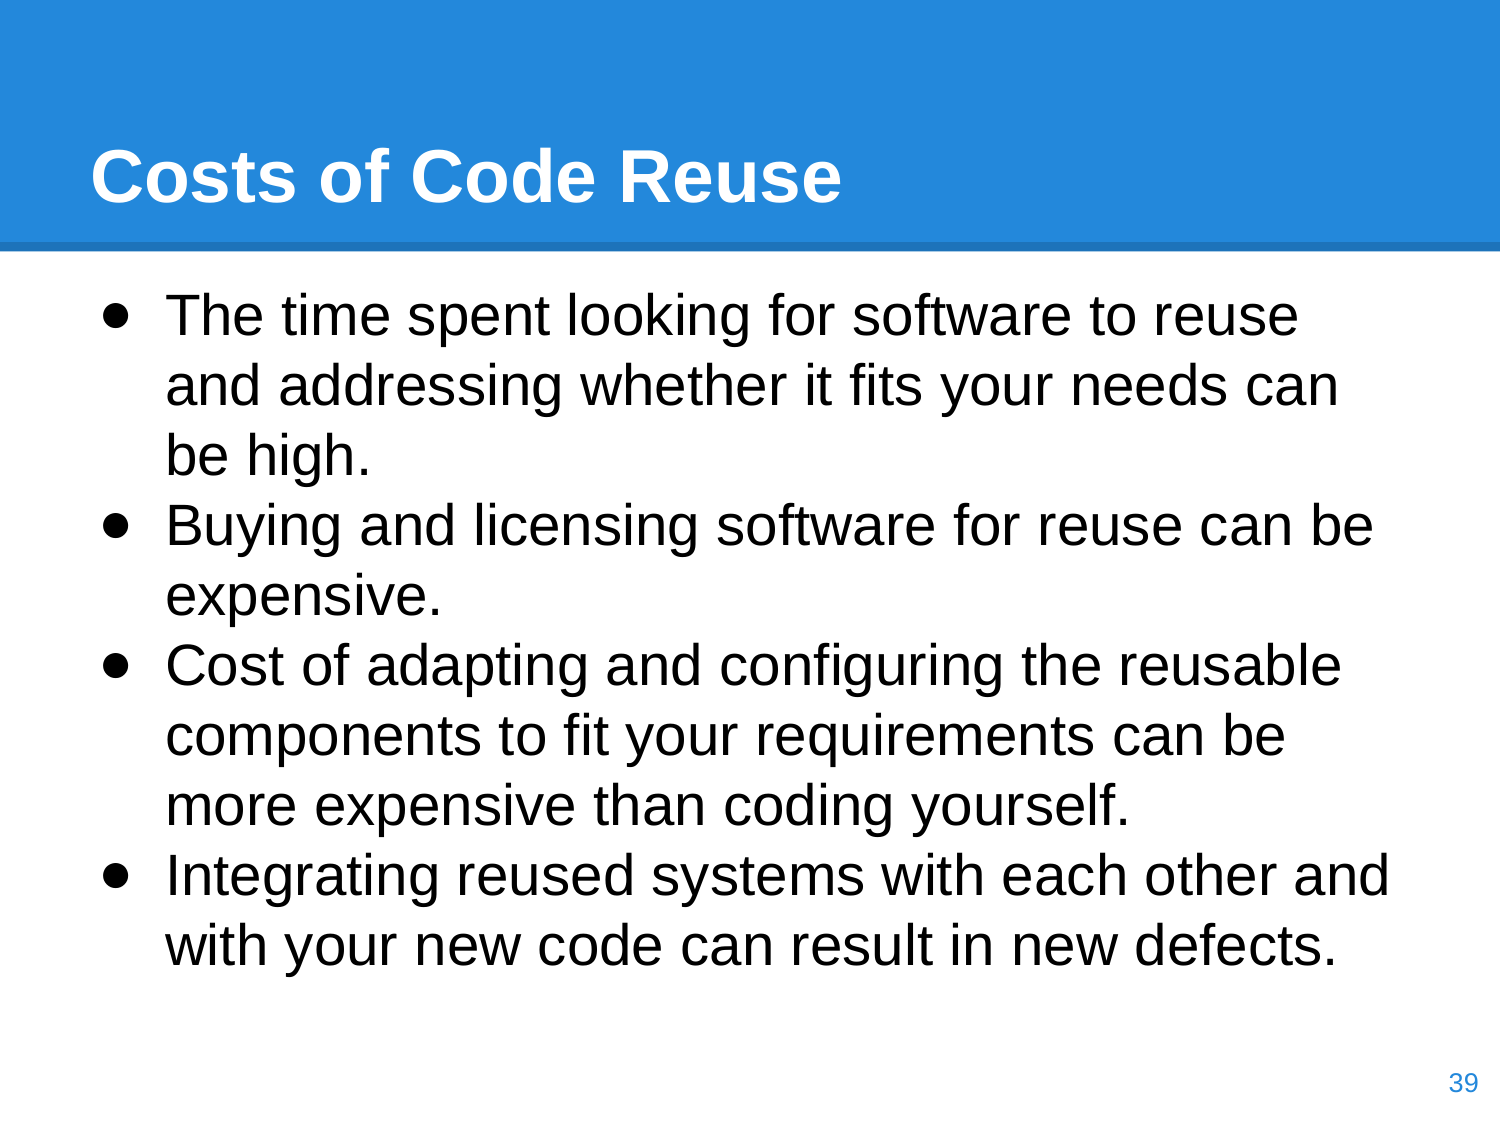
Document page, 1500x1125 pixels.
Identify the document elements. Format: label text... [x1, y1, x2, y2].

slide_number ‹#› [1403, 1038, 1494, 1125]
list The time spent looking for software to reuse and addressing whether it fits your needs can be high. Buying and licensing software for reuse can be expensive. Cost of adapting and configuring the reusable components to fit your requirements can be more expensive than coding yourself. Integrating reused systems with each other and with your new code can result in new defects. [75, 262, 1425, 1053]
title Costs of Code Reuse [75, 45, 1425, 233]
